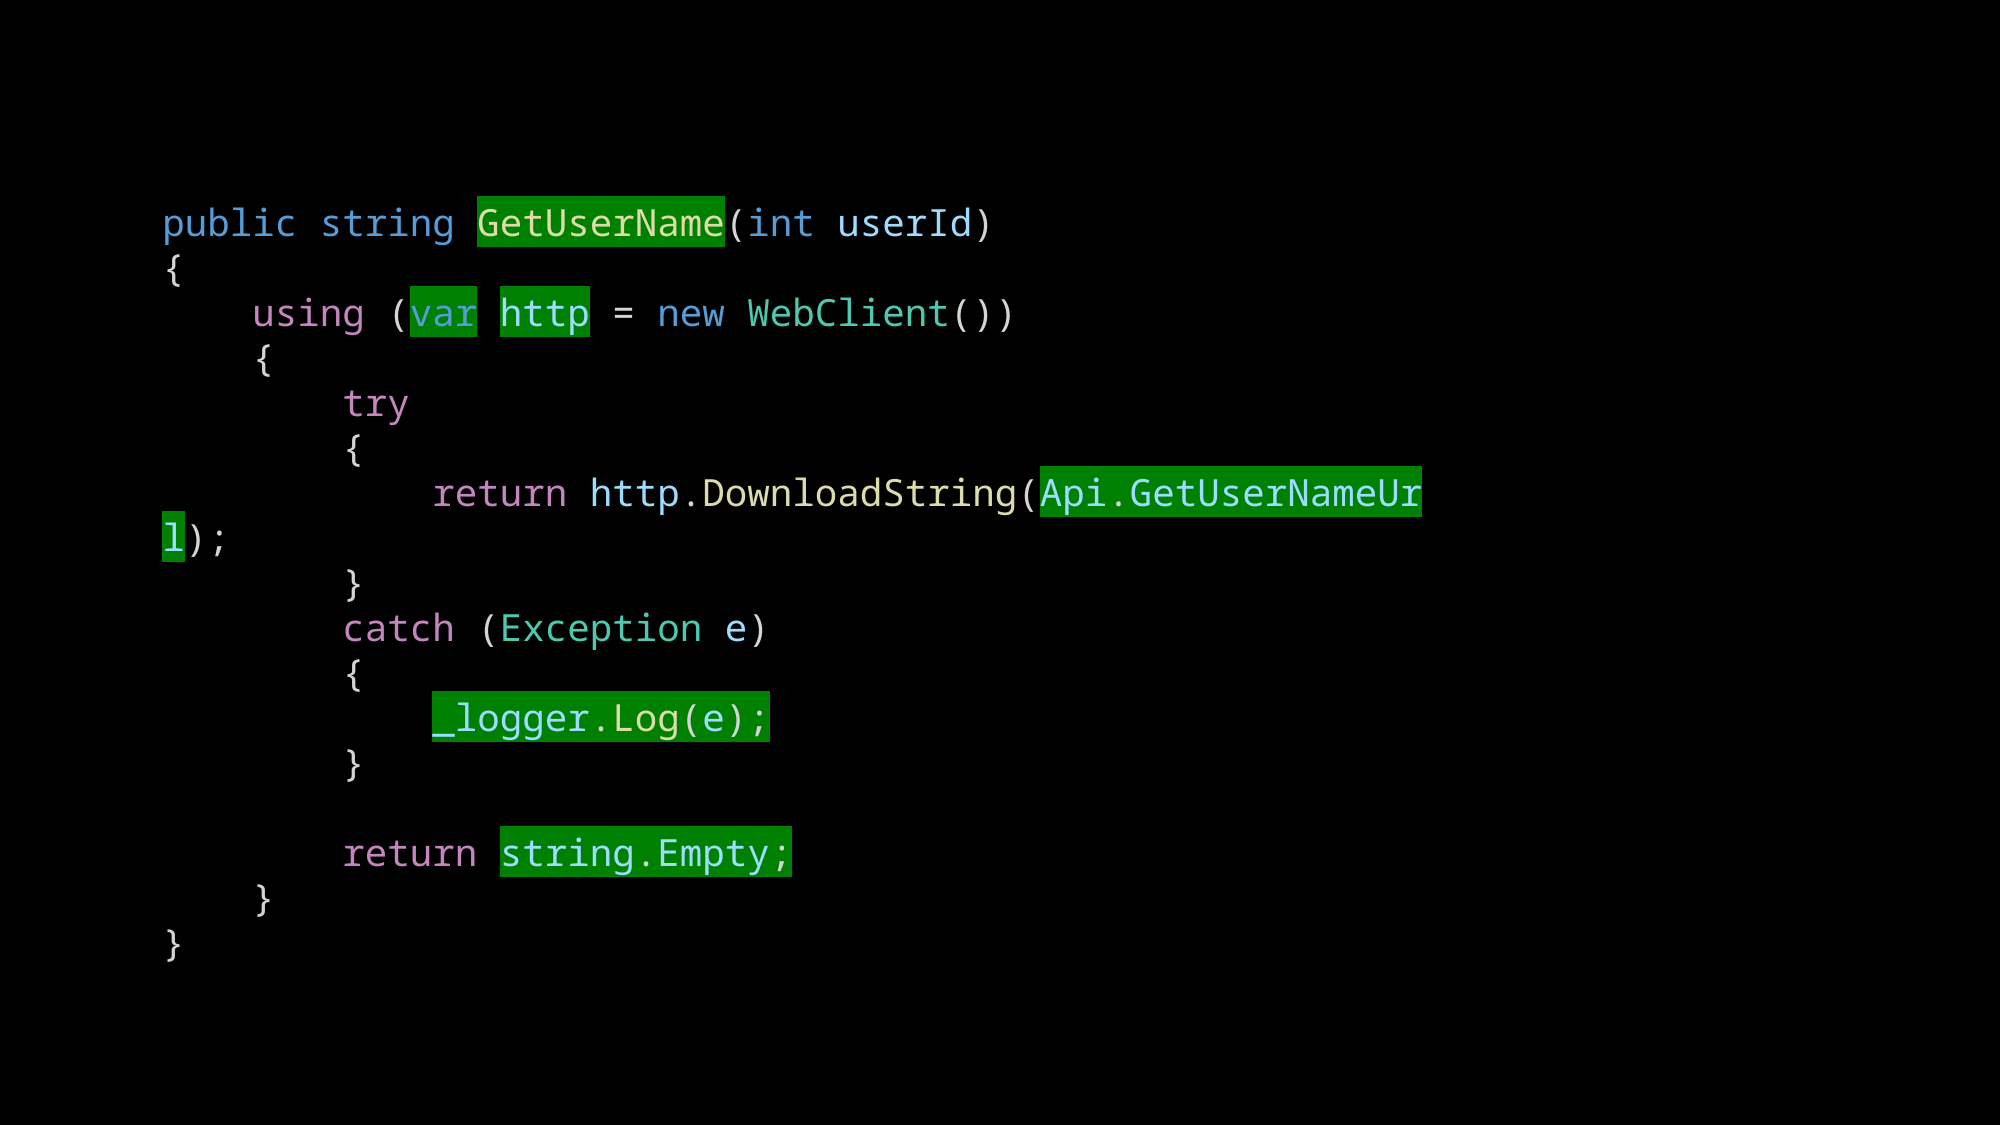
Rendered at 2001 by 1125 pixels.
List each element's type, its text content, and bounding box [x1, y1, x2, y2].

text_box public string GetUserName(int userId) { using (var http = new WebClient()) { try { return http.DownloadString(Api.GetUserNameUrl); } catch (Exception e) { _logger.Log(e); } return string.Empty; } } [147, 191, 1443, 972]
